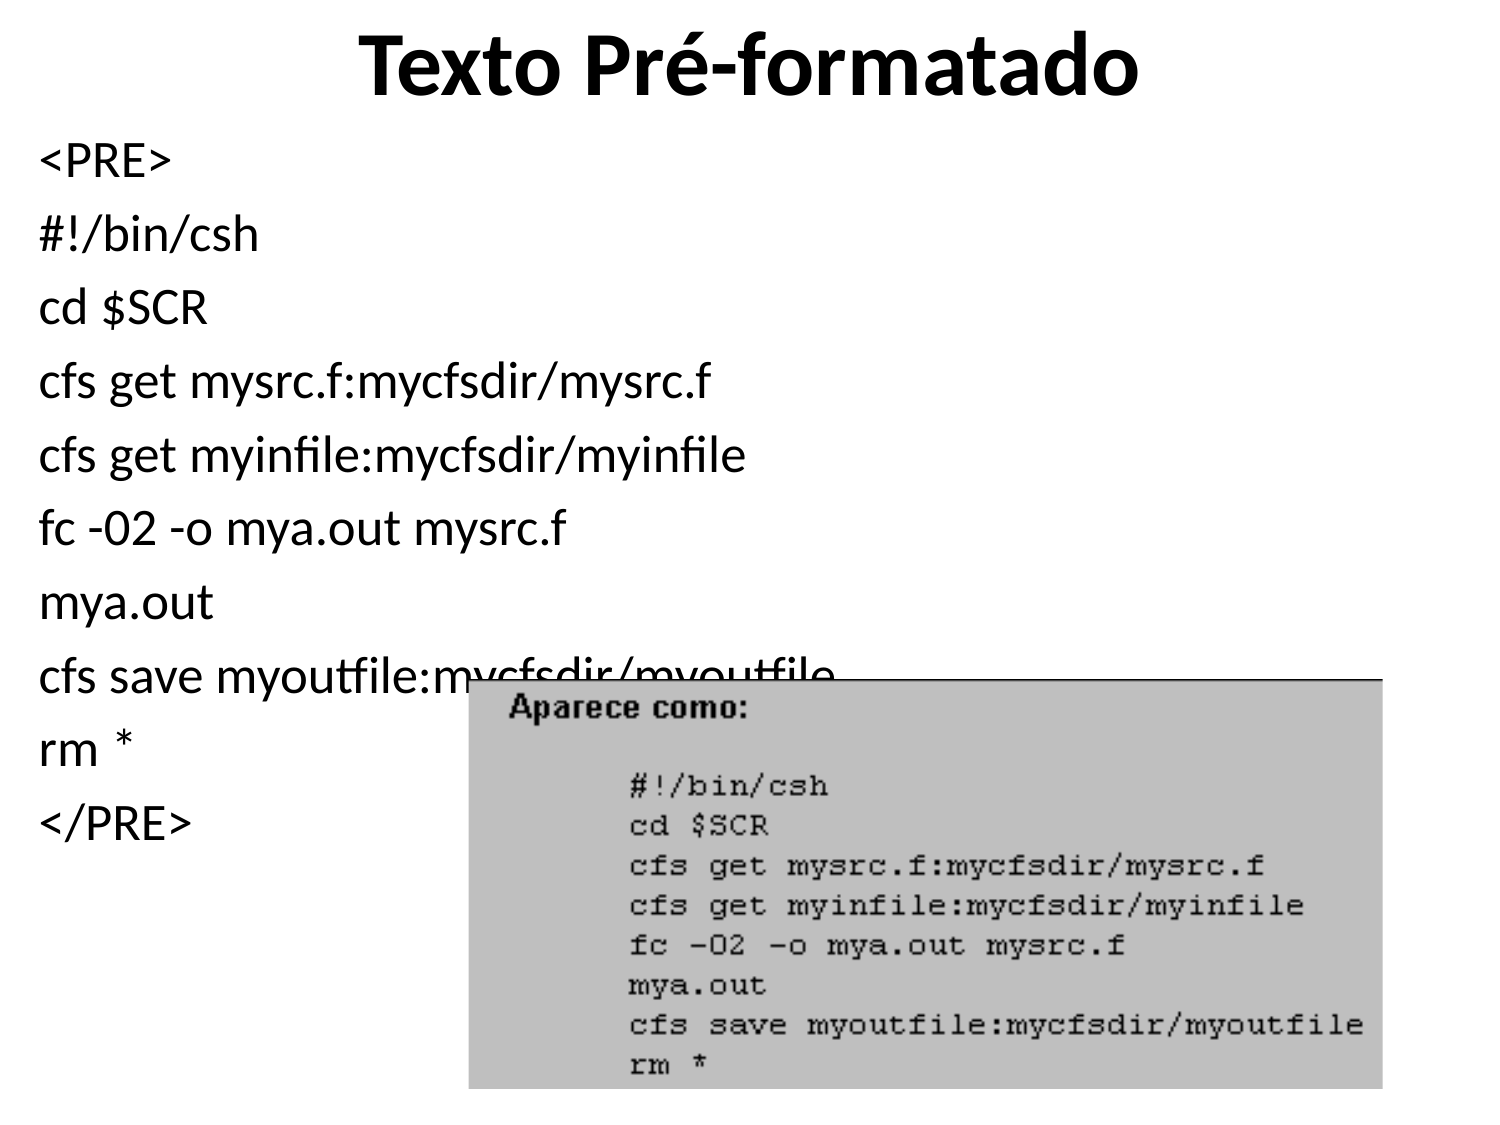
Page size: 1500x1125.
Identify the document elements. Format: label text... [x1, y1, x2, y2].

picture [468, 679, 1383, 1089]
title Texto Pré-formatado [75, 0, 1425, 153]
list <PRE> #!/bin/csh cd $SCR cfs get mysrc.f:mycfsdir/mysrc.f cfs get myinfile:mycfsdir/myinfile fc -02 -o mya.out mysrc.f mya.out cfs save myoutfile:mycfsdir/myoutfile rm * </PRE> [23, 117, 910, 860]
